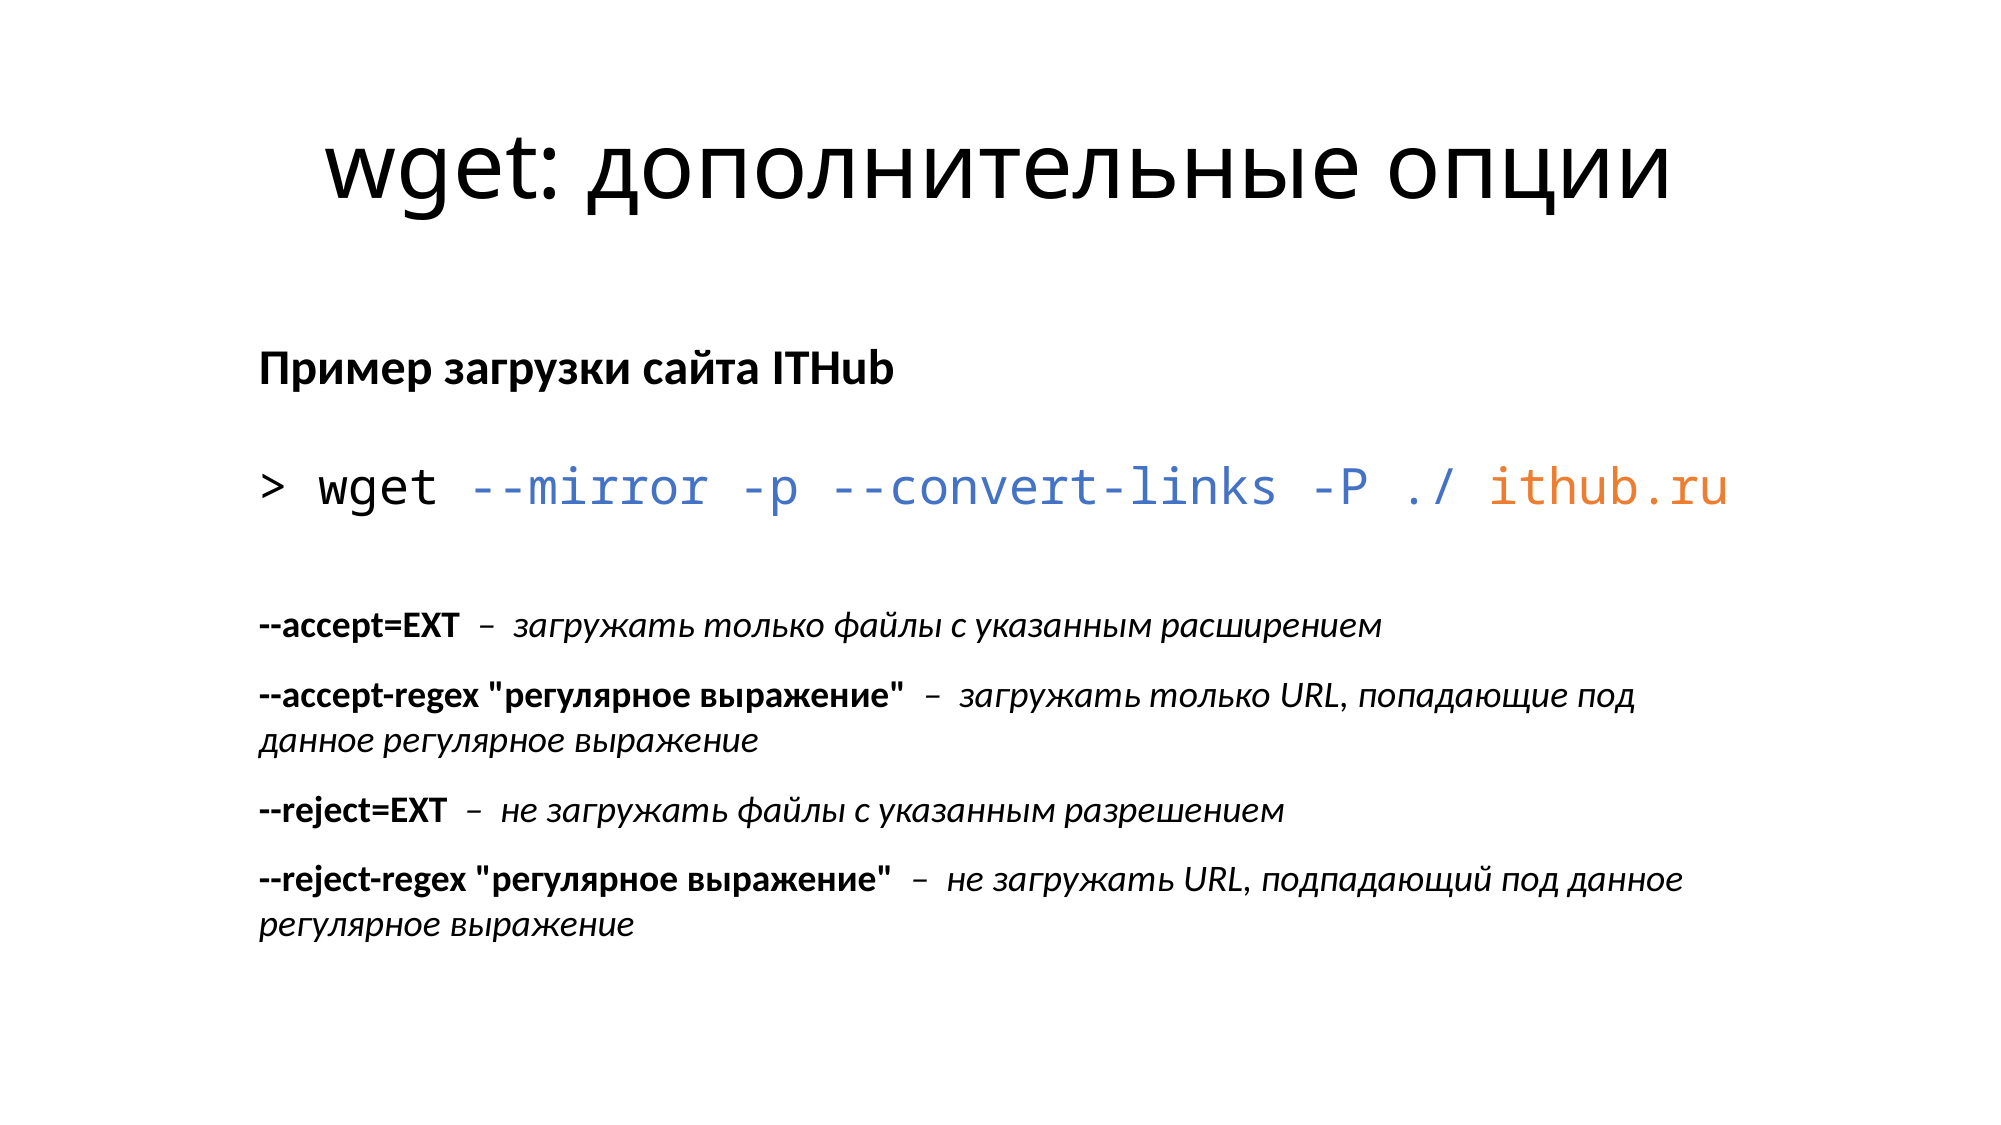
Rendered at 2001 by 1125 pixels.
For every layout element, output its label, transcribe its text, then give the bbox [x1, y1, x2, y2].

title wget: дополнительные опции [137, 59, 1863, 278]
text_box Пример загрузки сайта ITHub > wget --mirror -p --convert-links -P ./ ithub.ru --accept=EXT – загружать только файлы с указанным расширением --accept-regex "регулярное выражение" – загружать только URL, попадающие под данное регулярное выражение --reject=EXT – не загружать файлы с указанным разрешением --reject-regex "регулярное выражение" – не загружать URL, подпадающий под данное регулярное выражение [244, 327, 1756, 952]
